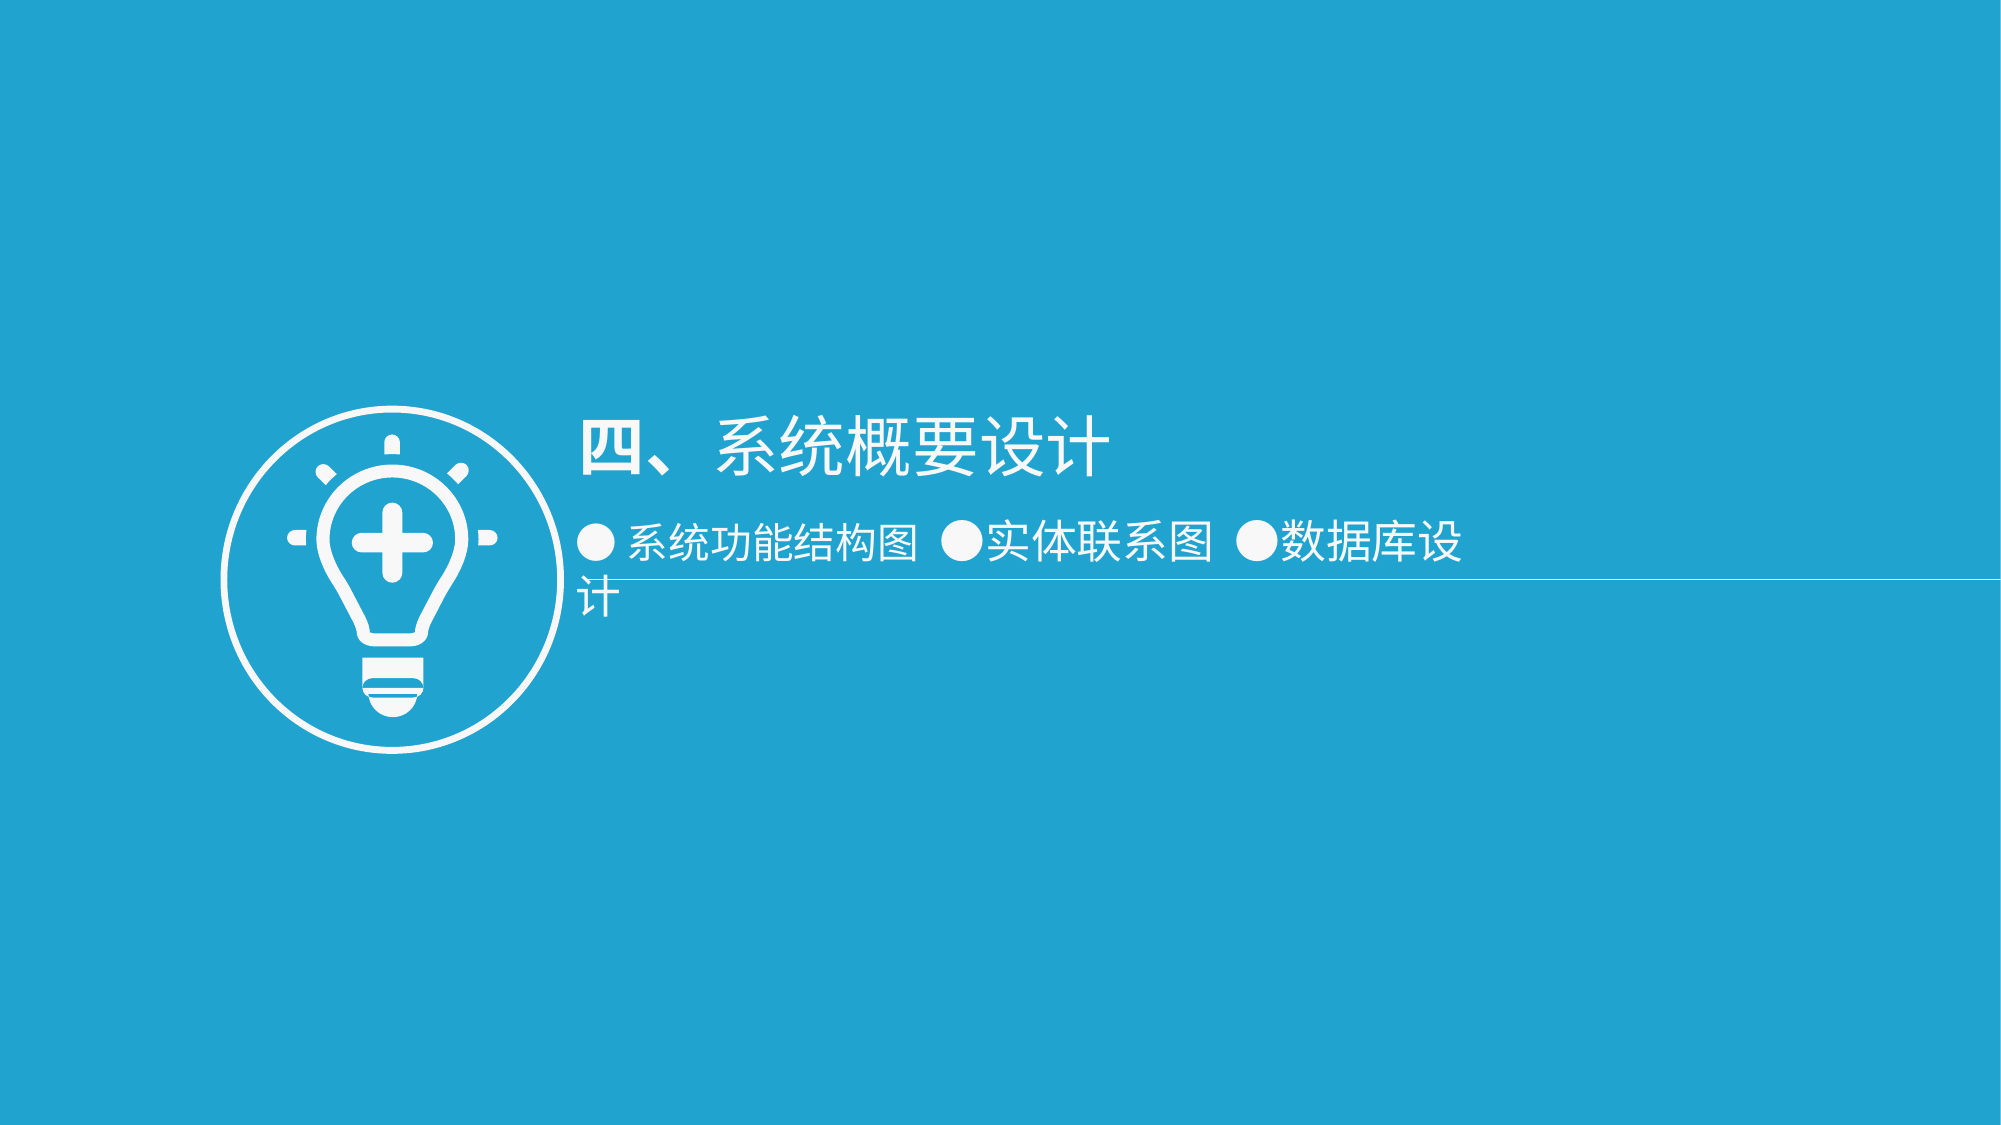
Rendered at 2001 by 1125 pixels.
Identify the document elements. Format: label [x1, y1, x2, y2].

text_box [560, 397, 1481, 632]
text_box [220, 405, 564, 754]
